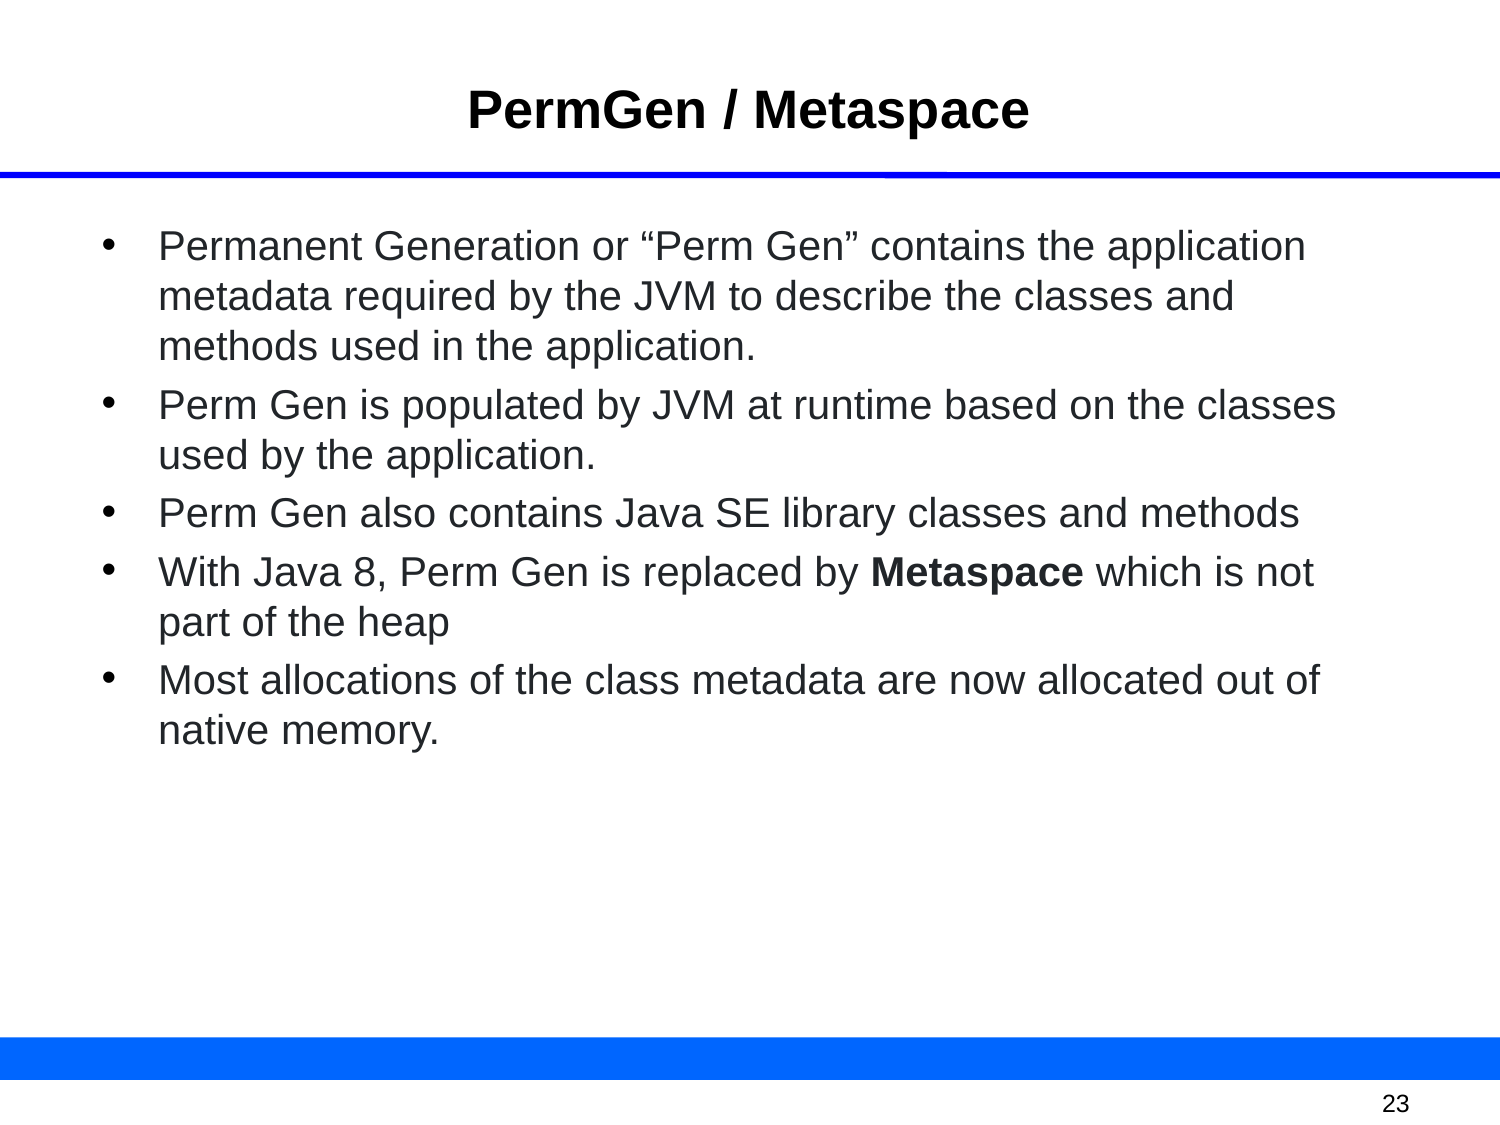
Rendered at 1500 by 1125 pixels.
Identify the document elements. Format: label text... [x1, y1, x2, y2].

list Permanent Generation or “Perm Gen” contains the application metadata required by the JVM to describe the classes and methods used in the application. Perm Gen is populated by JVM at runtime based on the classes used by the application. Perm Gen also contains Java SE library classes and methods With Java 8, Perm Gen is replaced by Metaspace which is not part of the heap Most allocations of the class metadata are now allocated out of native memory. [99, 216, 1399, 828]
title PermGen / Metaspace [99, 71, 1400, 217]
